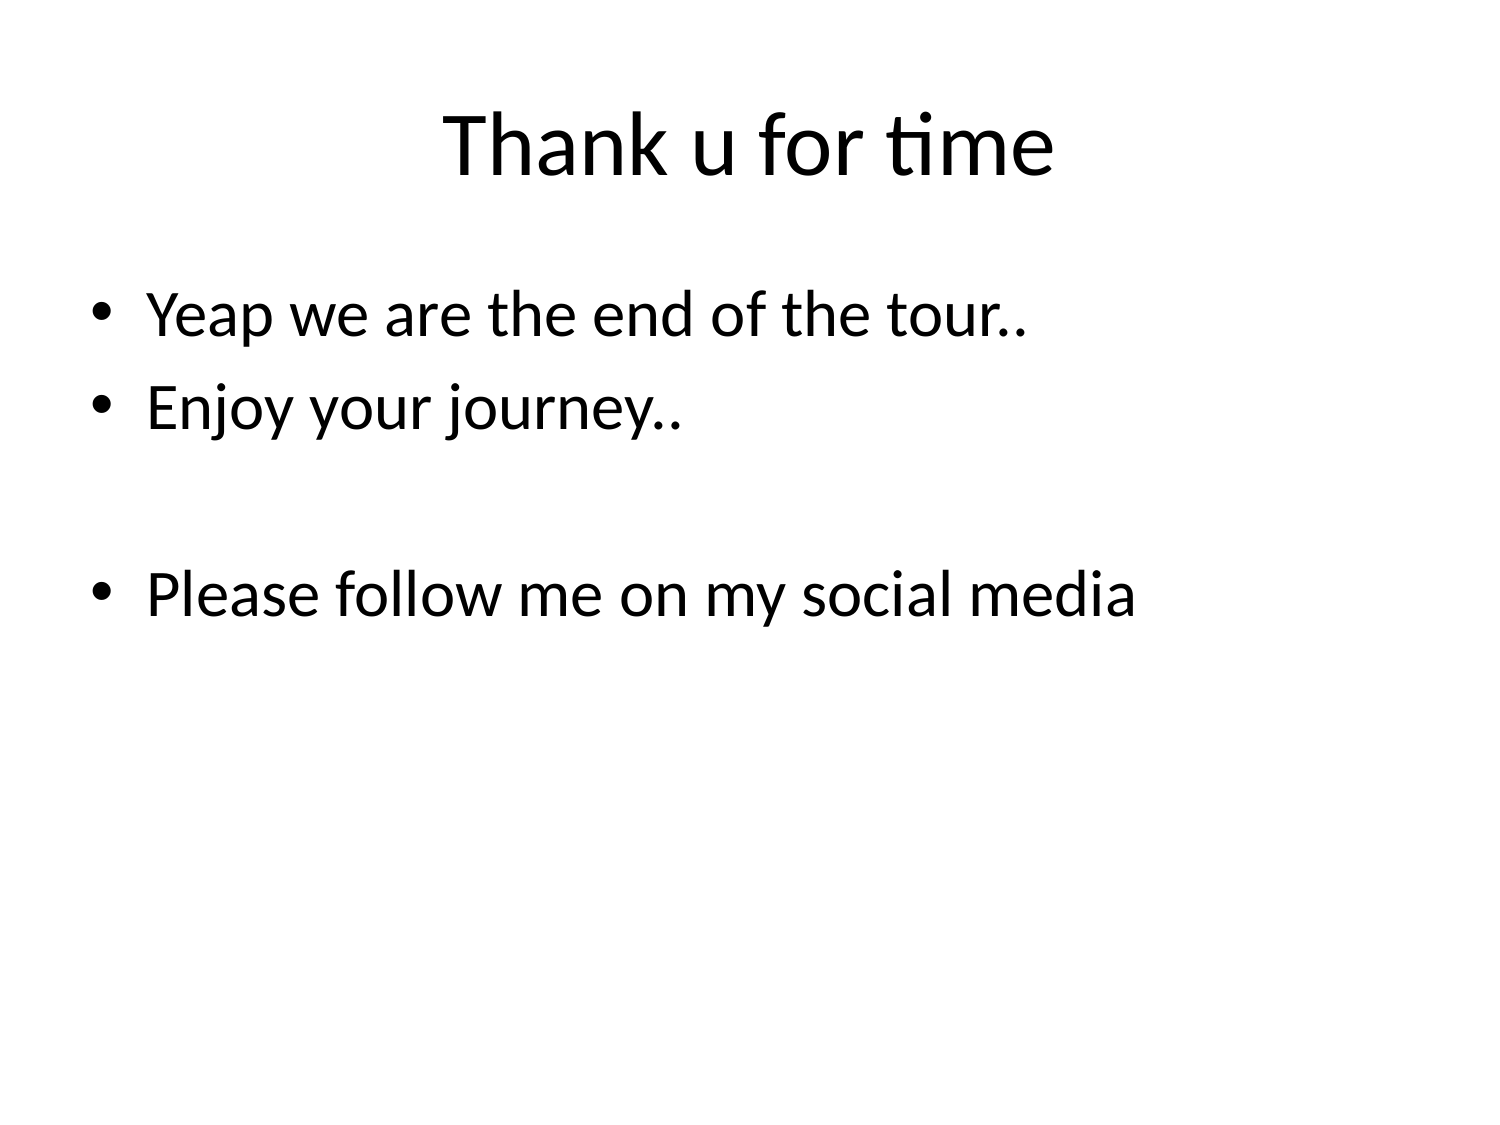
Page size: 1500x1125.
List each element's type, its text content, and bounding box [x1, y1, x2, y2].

title Thank u for time [75, 45, 1425, 233]
list Yeap we are the end of the tour.. Enjoy your journey.. Please follow me on my social media [75, 262, 1425, 1005]
